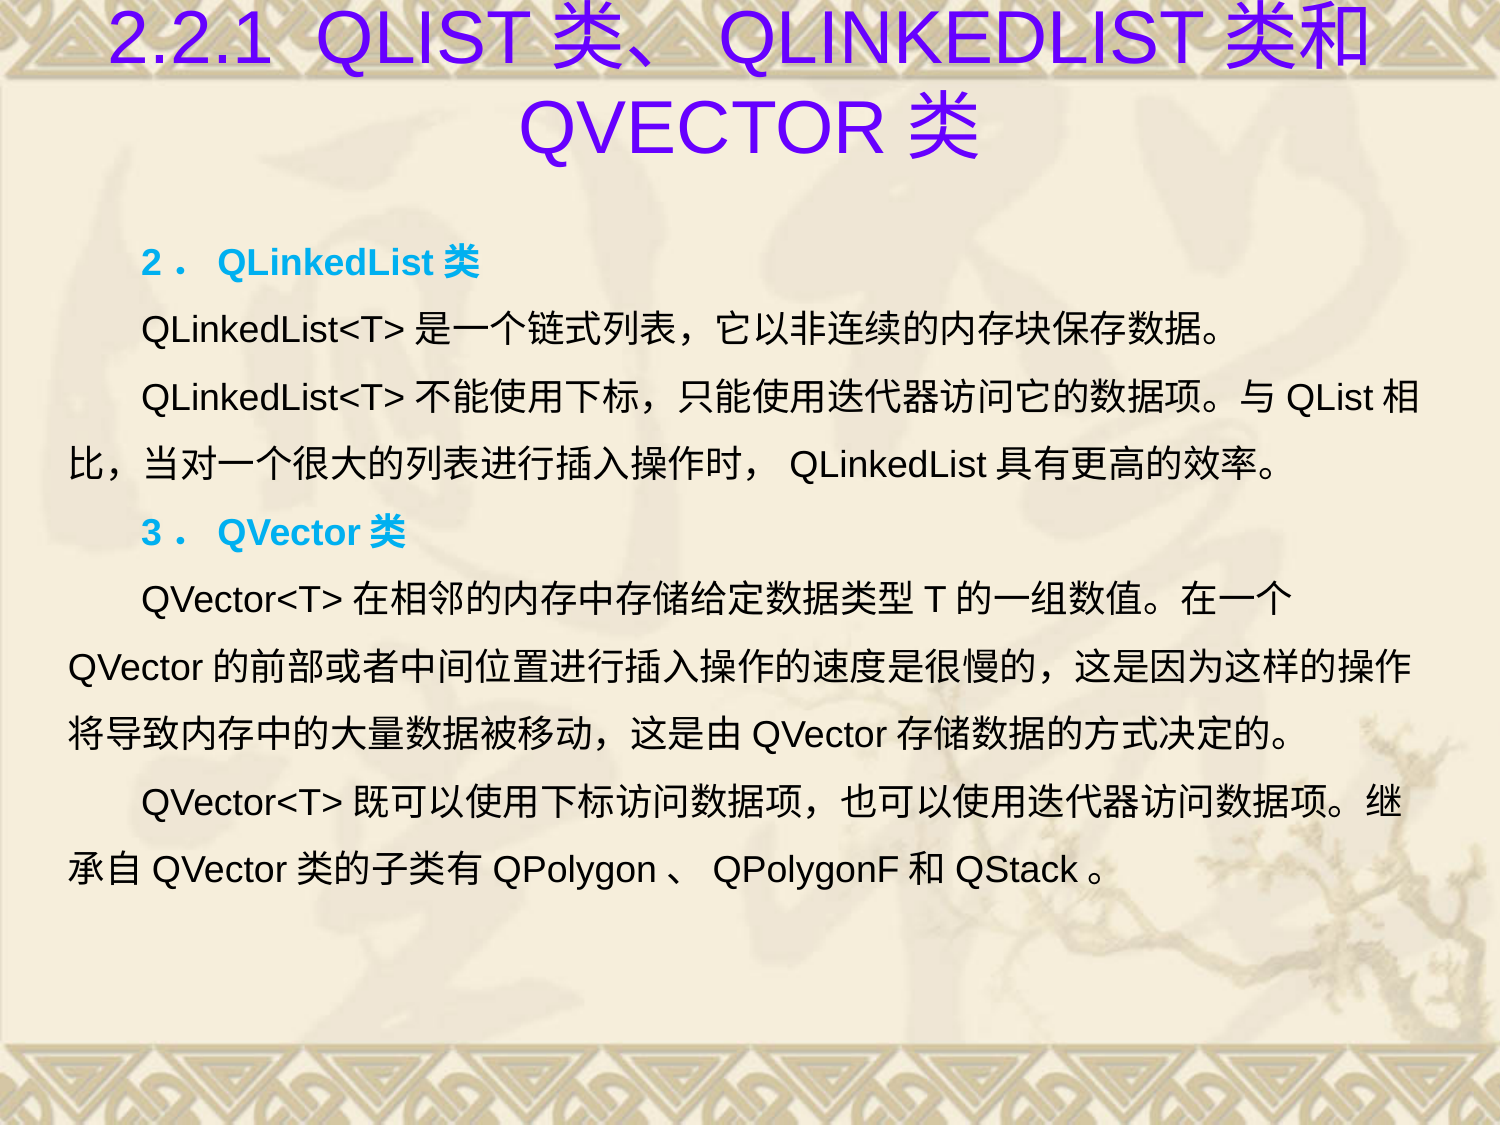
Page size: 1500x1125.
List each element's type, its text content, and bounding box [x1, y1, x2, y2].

title 2.2.1 QList类、QLinkedList类和QVector类 [49, 7, 1451, 149]
picture [0, 0, 1500, 1125]
text_box 2．QLinkedList类 QLinkedList<T>是一个链式列表，它以非连续的内存块保存数据。 QLinkedList<T>不能使用下标，只能使用迭代器访问它的数据项。与QList相比，当对一个很大的列表进行插入操作时，QLinkedList具有更高的效率。 3．QVector类 QVector<T>在相邻的内存中存储给定数据类型T的一组数值。在一个QVector的前部或者中间位置进行插入操作的速度是很慢的，这是因为这样的操作将导致内存中的大量数据被移动，这是由QVector存储数据的方式决定的。 QVector<T>既可以使用下标访问数据项，也可以使用迭代器访问数据项。继承自QVector类的子类有QPolygon、QPolygonF和QStack。 [53, 208, 1447, 966]
